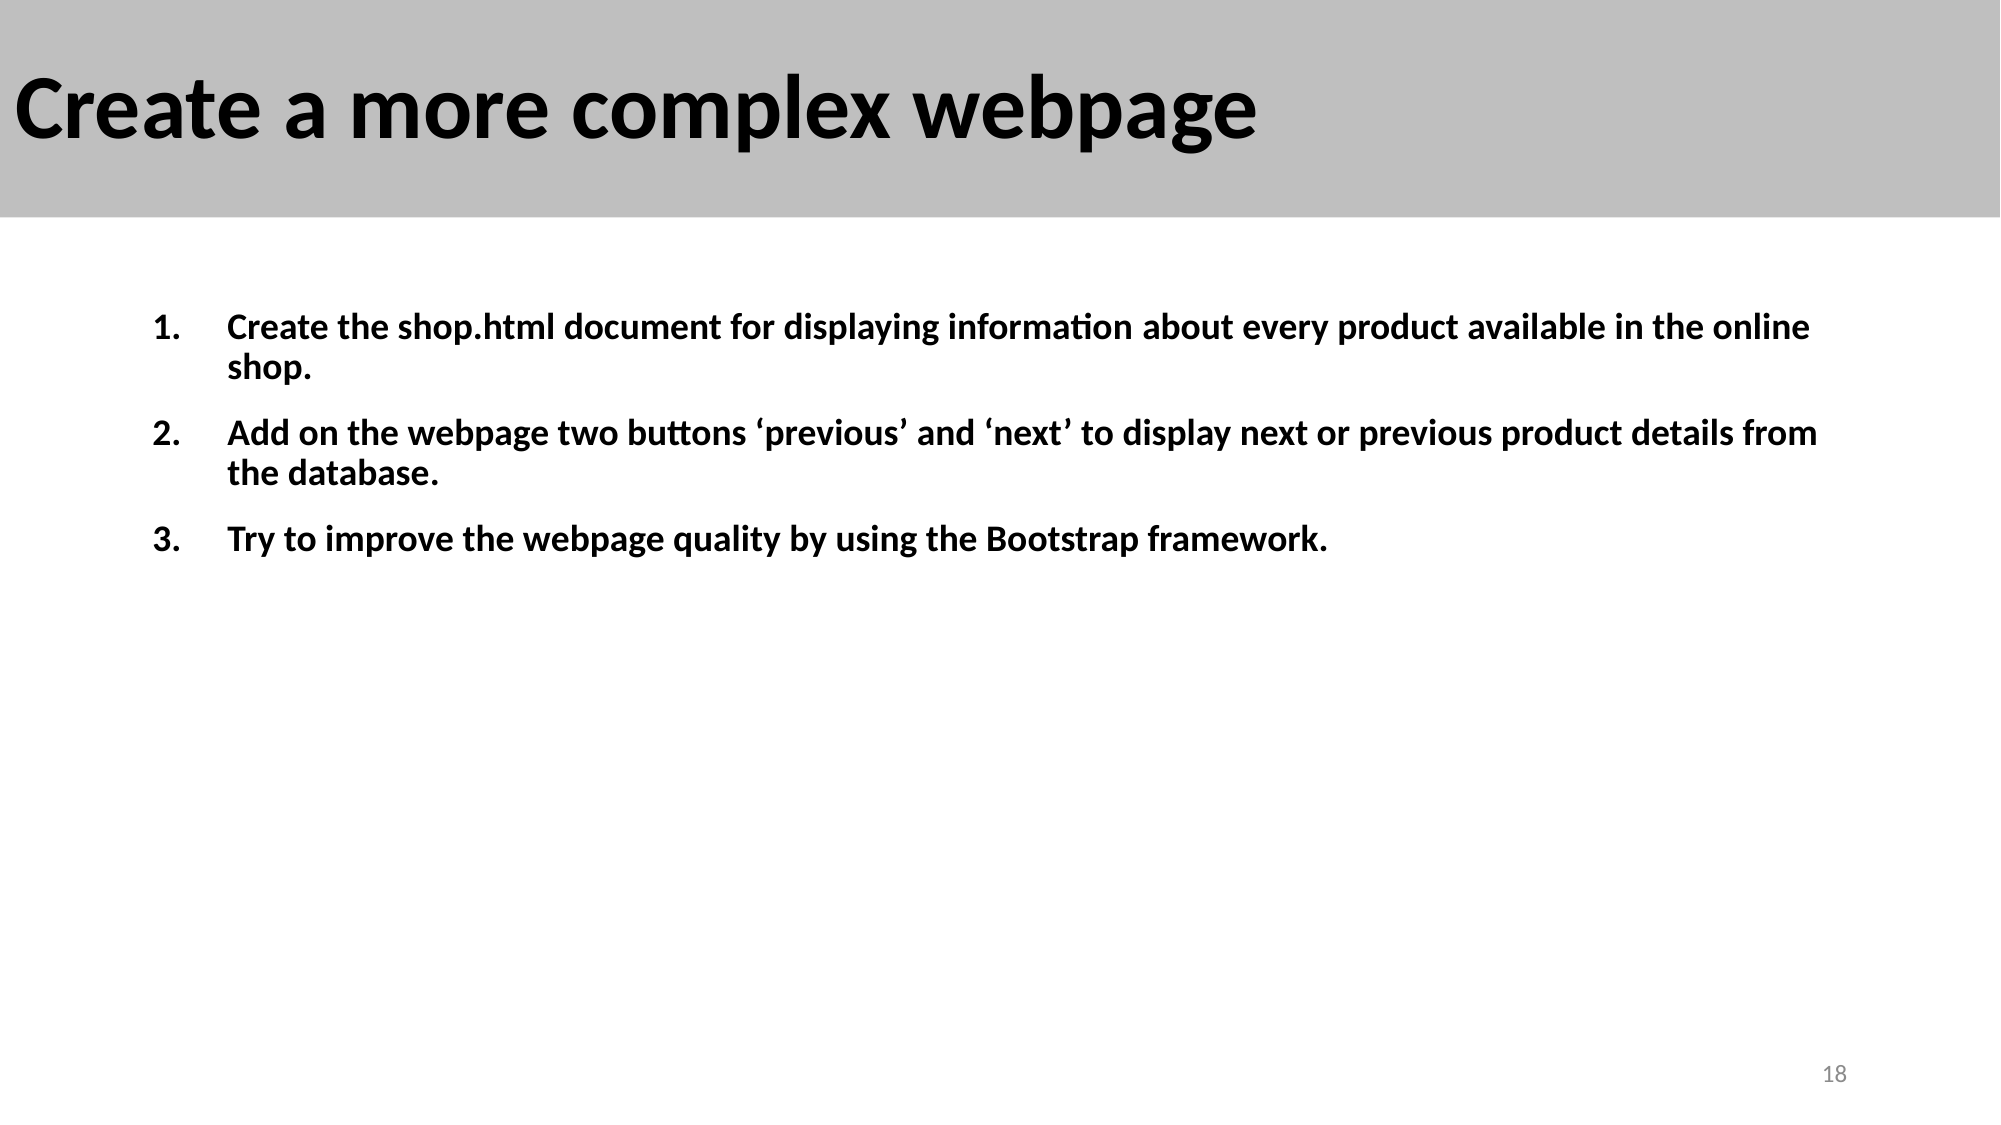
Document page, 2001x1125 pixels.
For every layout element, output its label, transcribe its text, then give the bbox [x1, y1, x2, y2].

title Create a more complex webpage [0, 0, 2000, 218]
slide_number 18 [1412, 1042, 1863, 1103]
list Create the shop.html document for displaying information about every product available in the online shop. Add on the webpage two buttons ‘previous’ and ‘next’ to display next or previous product details from the database. Try to improve the webpage quality by using the Bootstrap framework. [137, 299, 1863, 1014]
